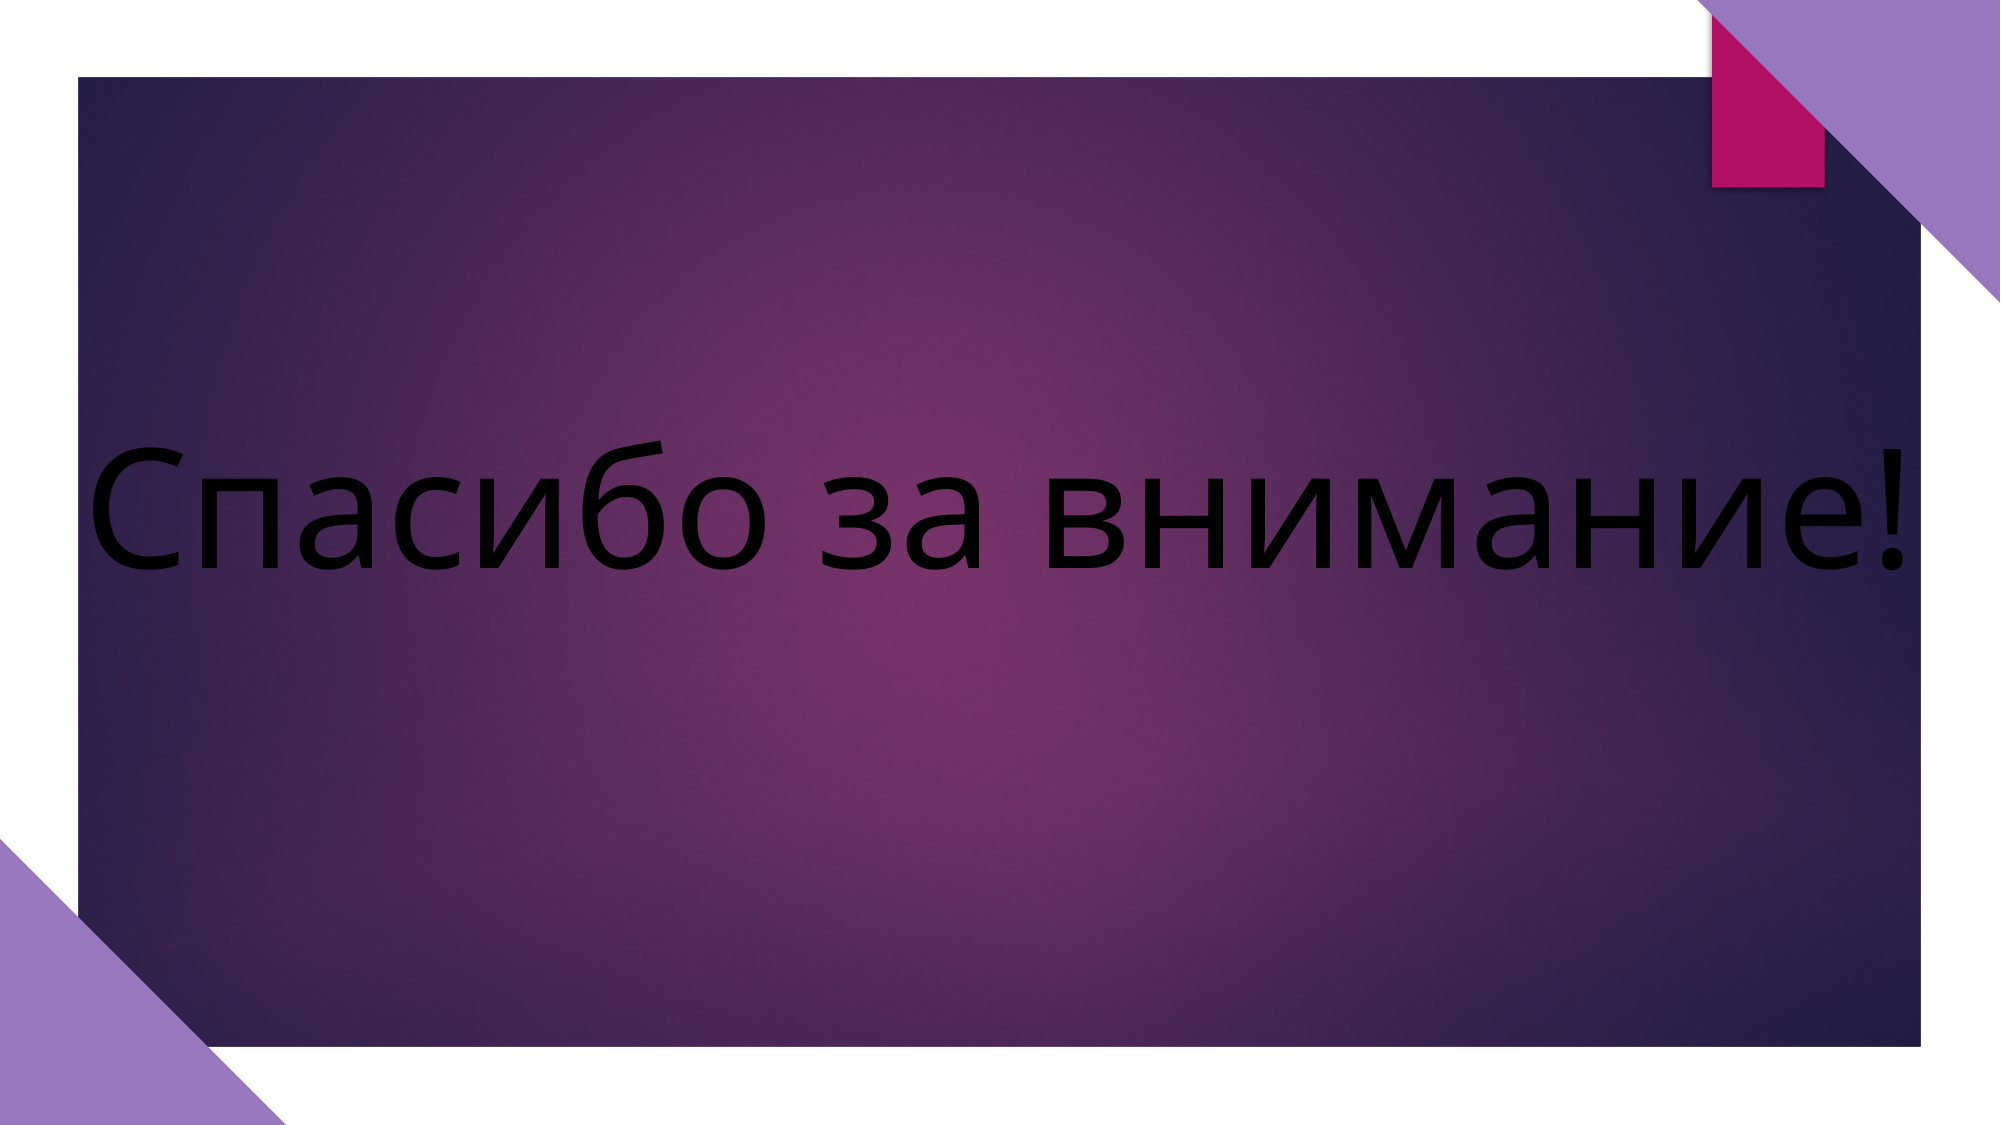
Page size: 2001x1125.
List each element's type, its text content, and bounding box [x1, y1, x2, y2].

text_box [1695, 0, 2000, 305]
text_box Спасибо за внимание! [0, 394, 2000, 609]
text_box [0, 837, 289, 1125]
